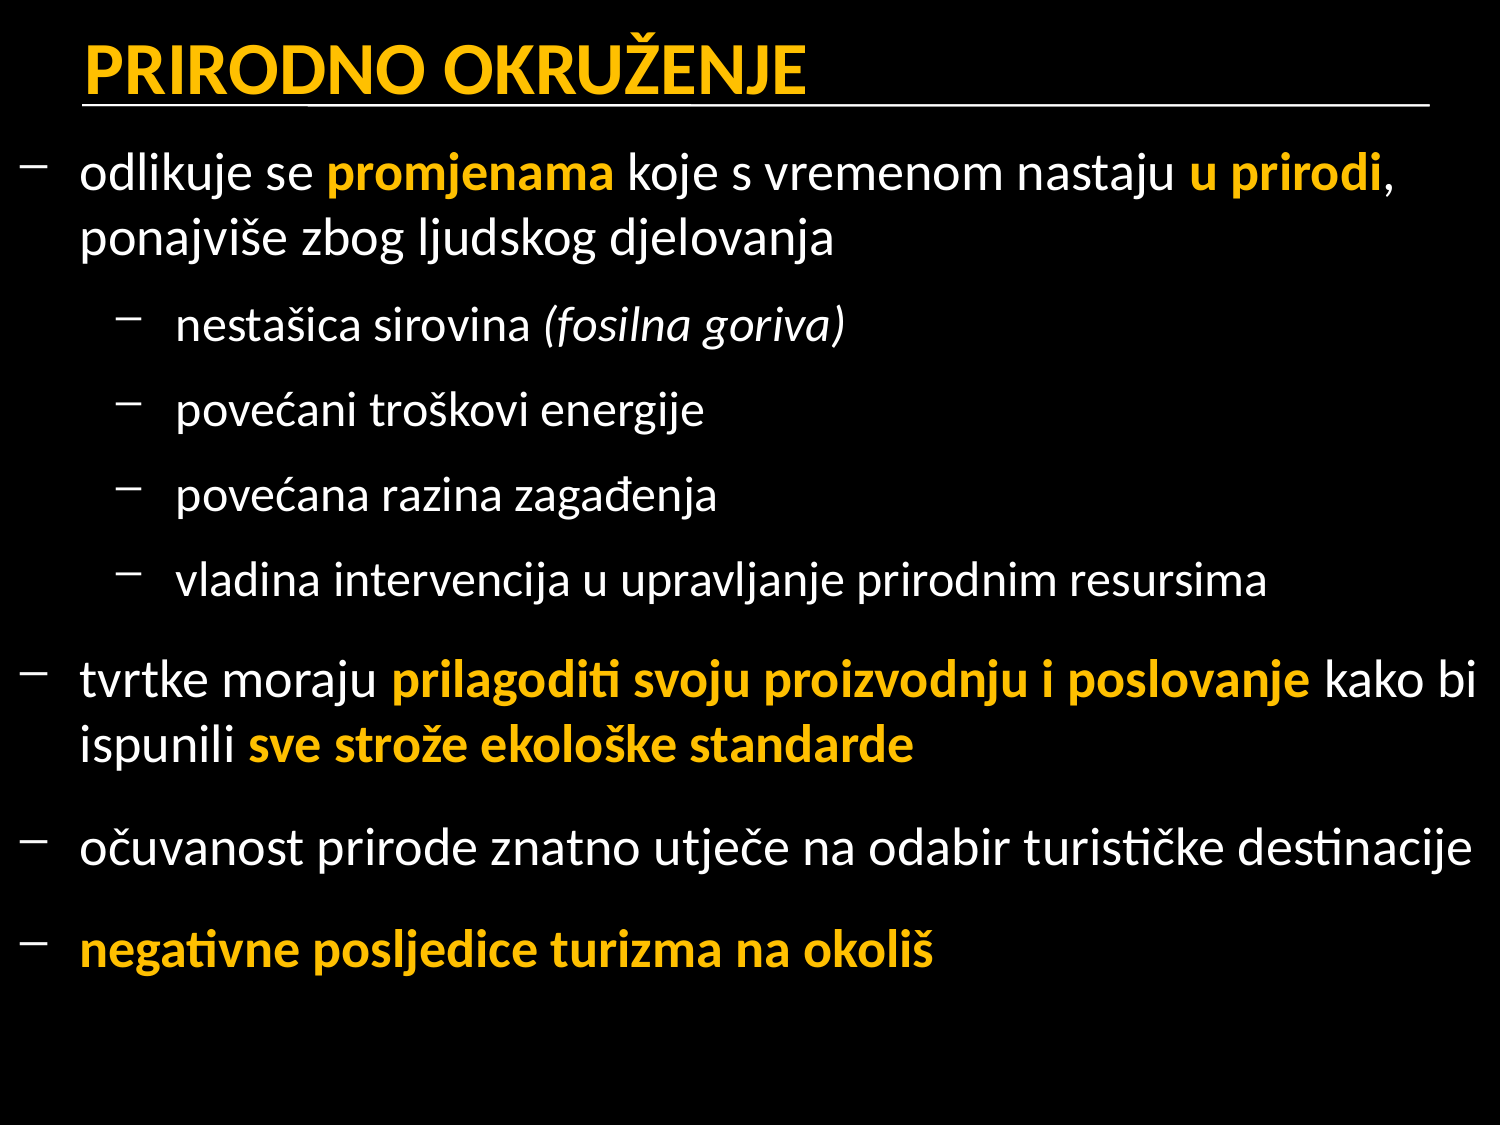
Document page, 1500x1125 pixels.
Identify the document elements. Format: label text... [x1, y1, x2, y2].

list odlikuje se promjenama koje s vremenom nastaju u prirodi, ponajviše zbog ljudskog djelovanja nestašica sirovina (fosilna goriva) povećani troškovi energije povećana razina zagađenja vladina intervencija u upravljanje prirodnim resursima tvrtke moraju prilagoditi svoju proizvodnju i poslovanje kako bi ispunili sve strože ekološke standarde očuvanost prirode znatno utječe na odabir turističke destinacije negativne posljedice turizma na okoliš [5, 128, 1500, 1067]
title PRIRODNO OKRUŽENJE [70, 11, 1500, 106]
